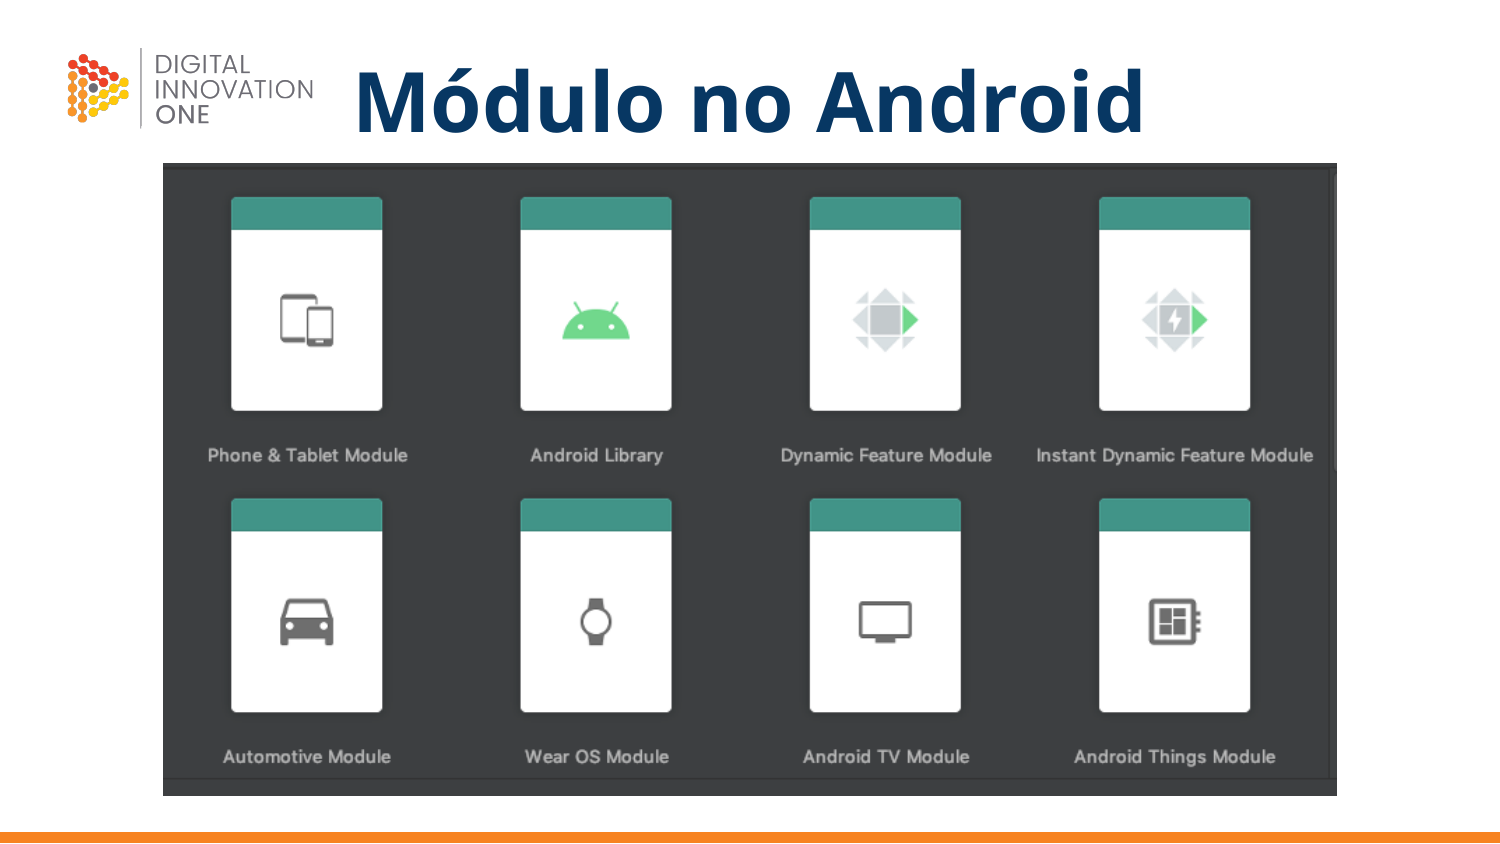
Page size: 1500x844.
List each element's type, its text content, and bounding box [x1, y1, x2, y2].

subtitle Módulo no Android [51, 50, 1449, 148]
text_box [0, 832, 1500, 843]
picture [50, 39, 331, 138]
picture [163, 163, 1337, 796]
